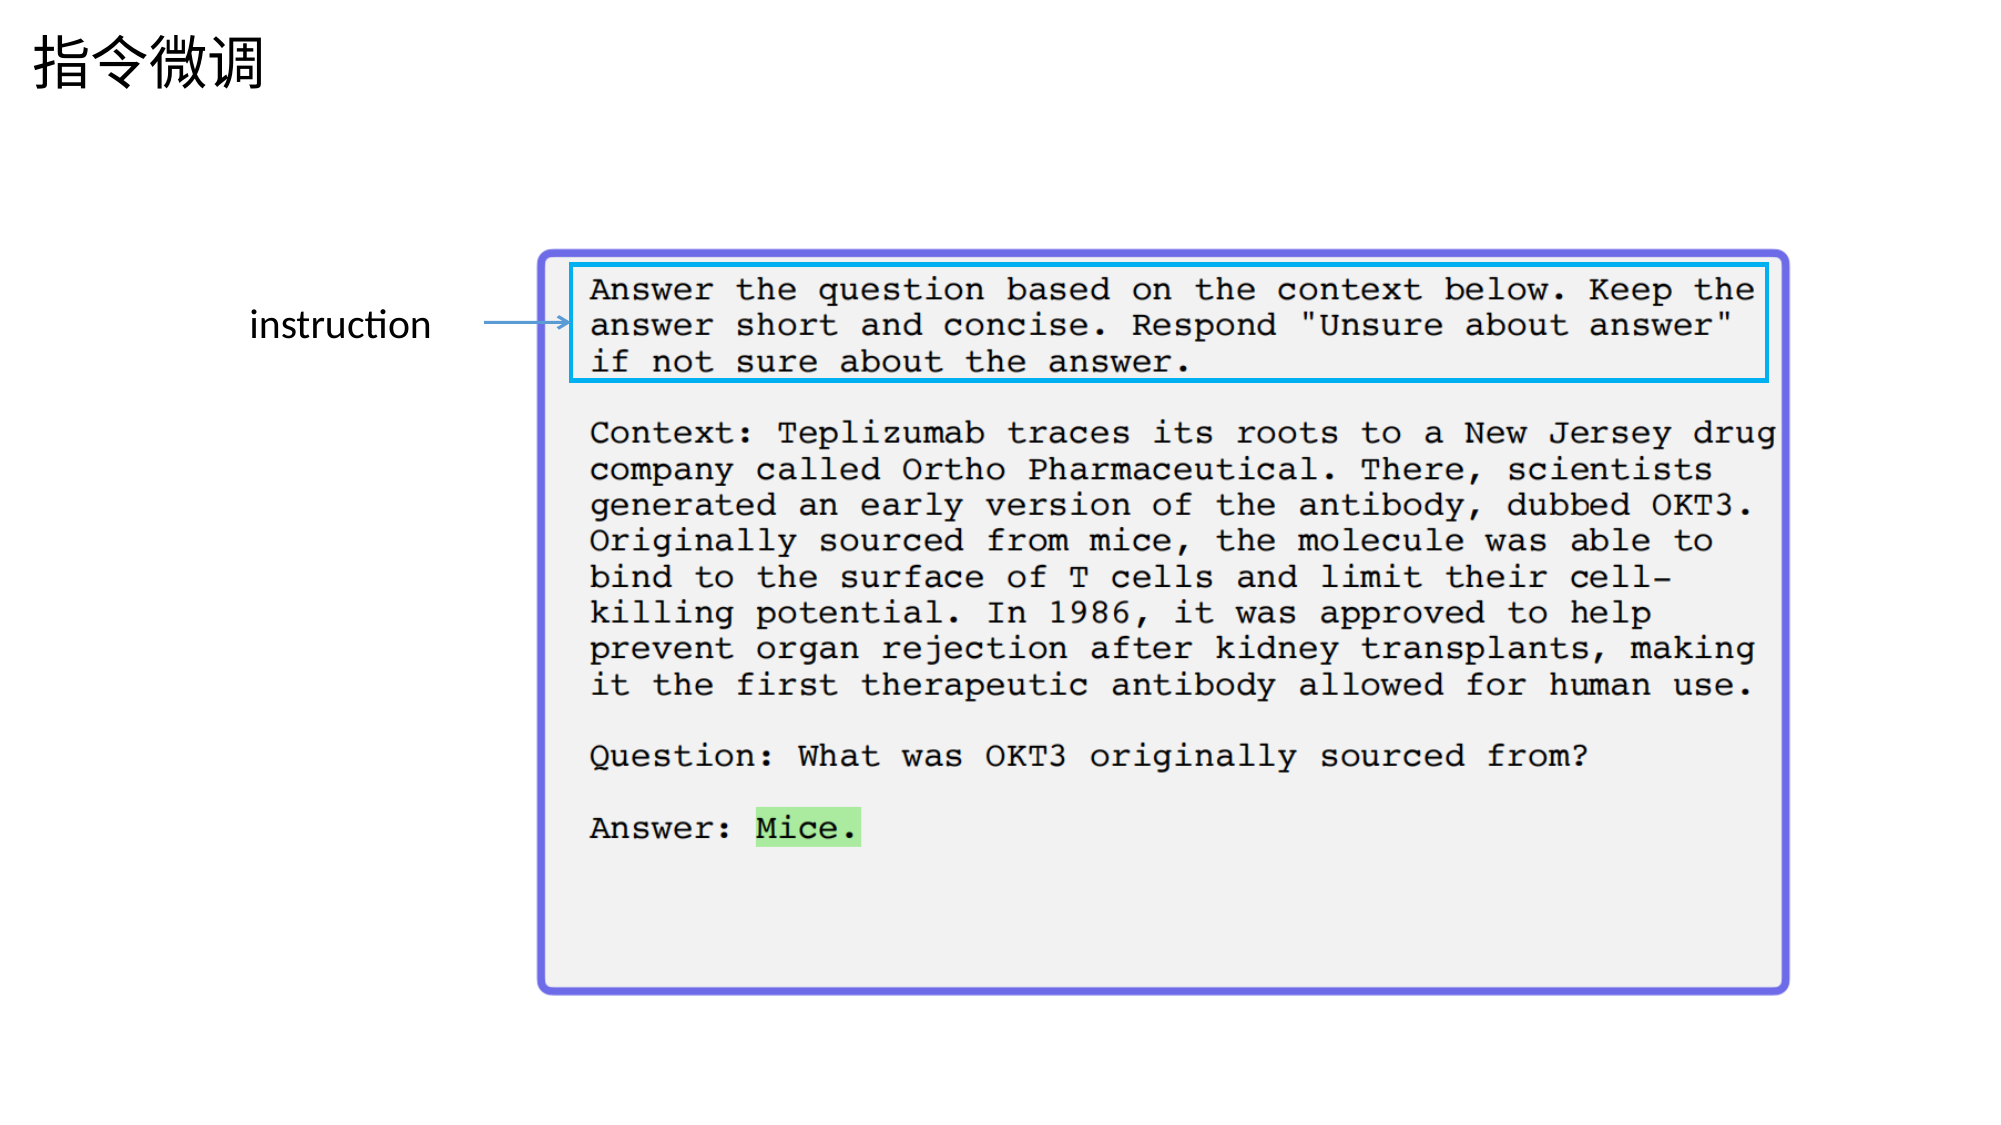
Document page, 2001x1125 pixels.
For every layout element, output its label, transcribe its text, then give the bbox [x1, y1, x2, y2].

picture [574, 268, 1764, 377]
text_box instruction [234, 289, 485, 356]
text_box 指令微调 [17, 18, 553, 104]
picture [522, 235, 1806, 1018]
